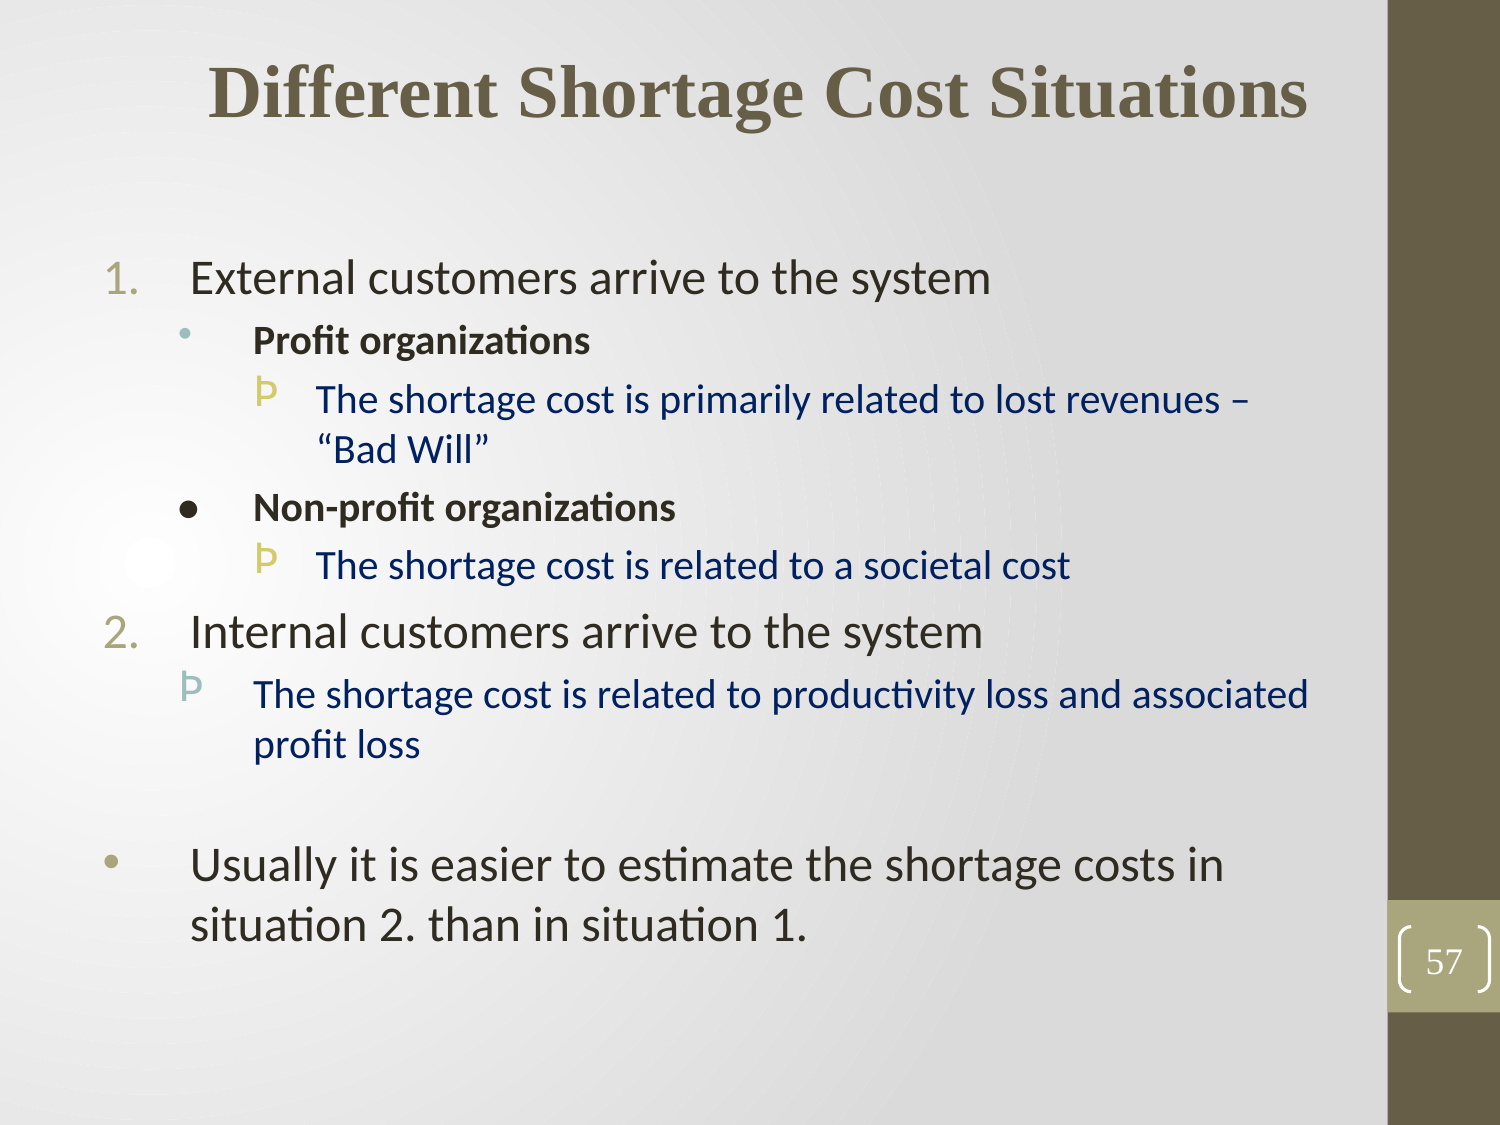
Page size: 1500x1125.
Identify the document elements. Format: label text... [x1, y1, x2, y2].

slide_number 57 [1397, 925, 1492, 994]
text_box Different Shortage Cost Situations [0, 12, 1500, 163]
list External customers arrive to the system Profit organizations The shortage cost is primarily related to lost revenues – “Bad Will” • Non-profit organizations The shortage cost is related to a societal cost Internal customers arrive to the system The shortage cost is related to productivity loss and associated profit loss Usually it is easier to estimate the shortage costs in situation 2. than in situation 1. [87, 237, 1350, 988]
